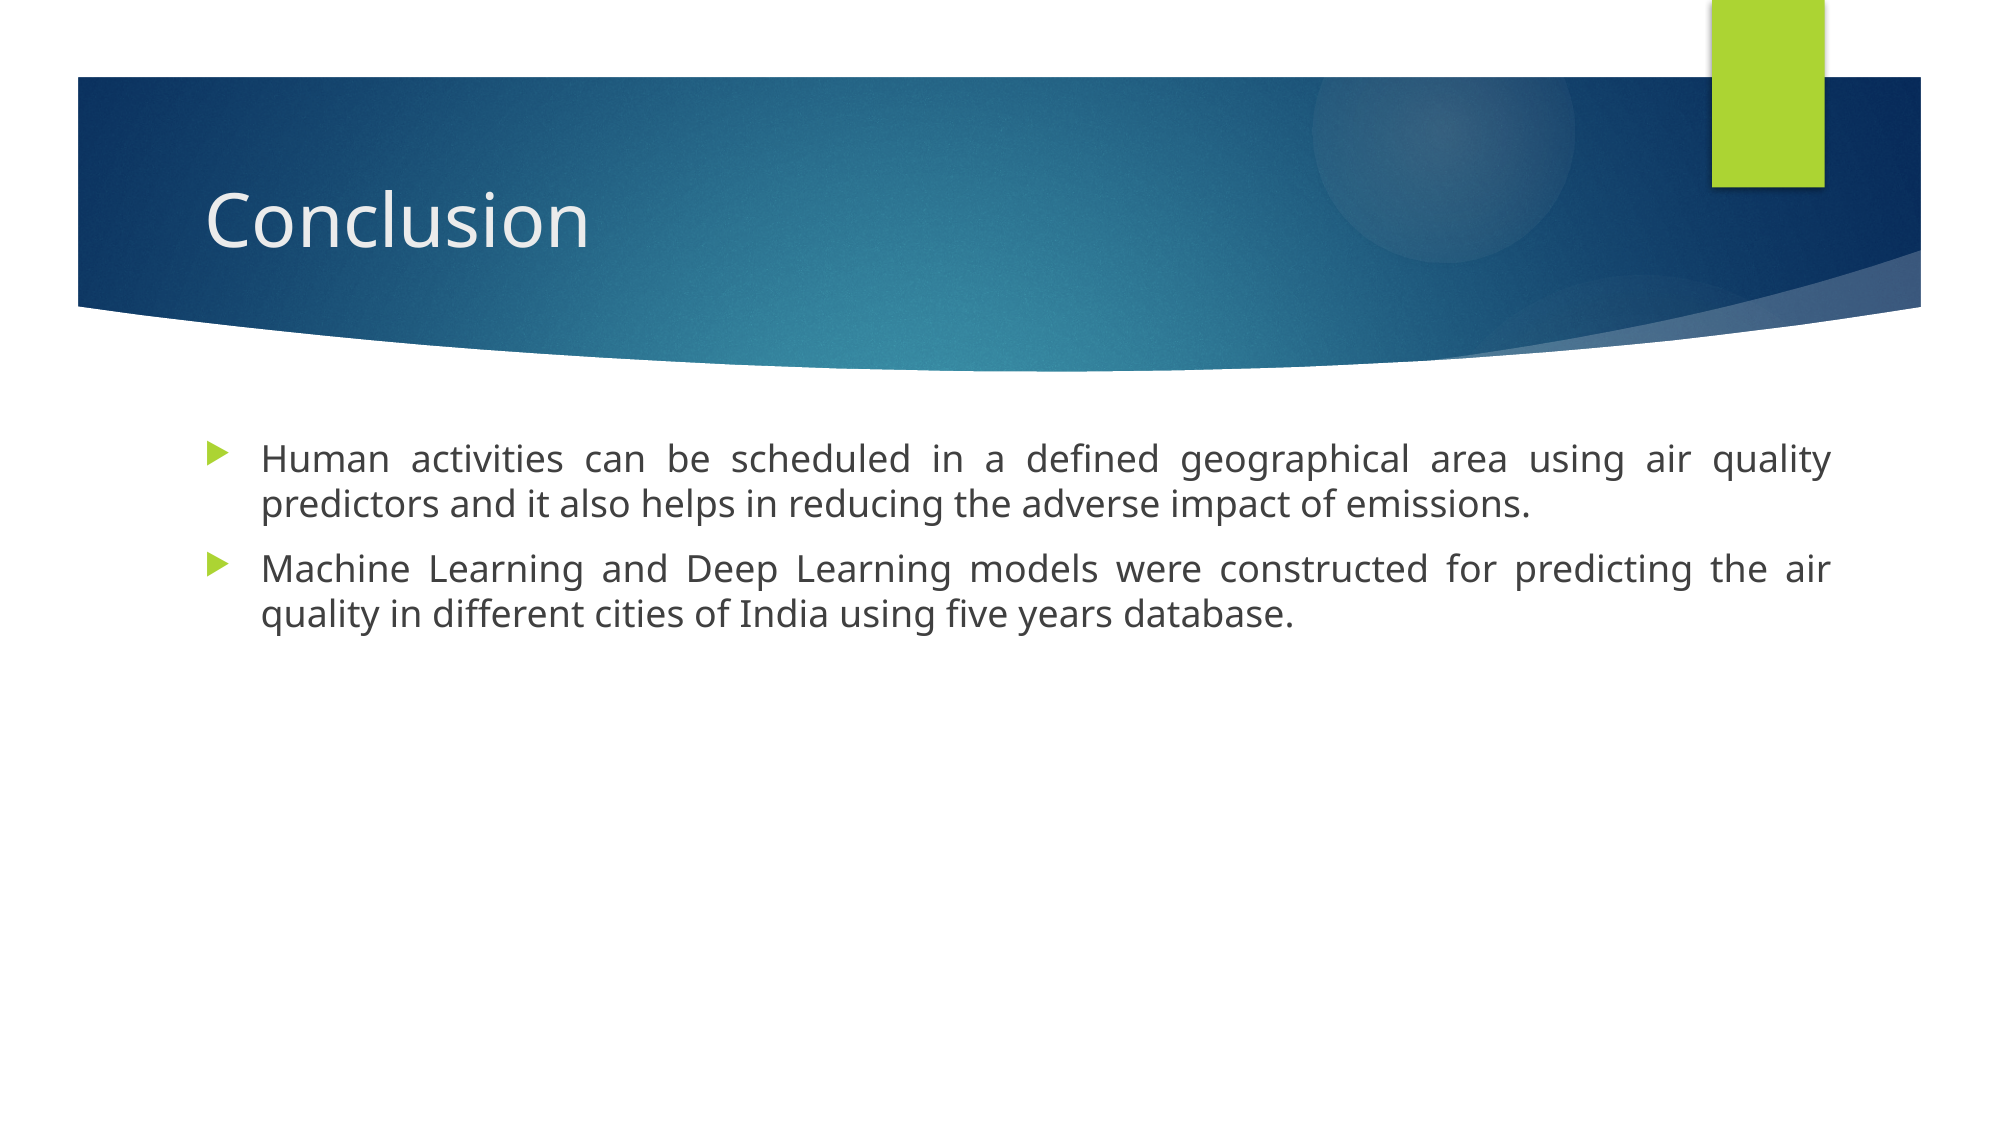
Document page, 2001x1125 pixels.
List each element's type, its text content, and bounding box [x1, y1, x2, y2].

title Conclusion [189, 159, 1627, 276]
list Human activities can be scheduled in a defined geographical area using air quality predictors and it also helps in reducing the adverse impact of emissions. Machine Learning and Deep Learning models were constructed for predicting the air quality in different cities of India using five years database. [189, 427, 1849, 988]
